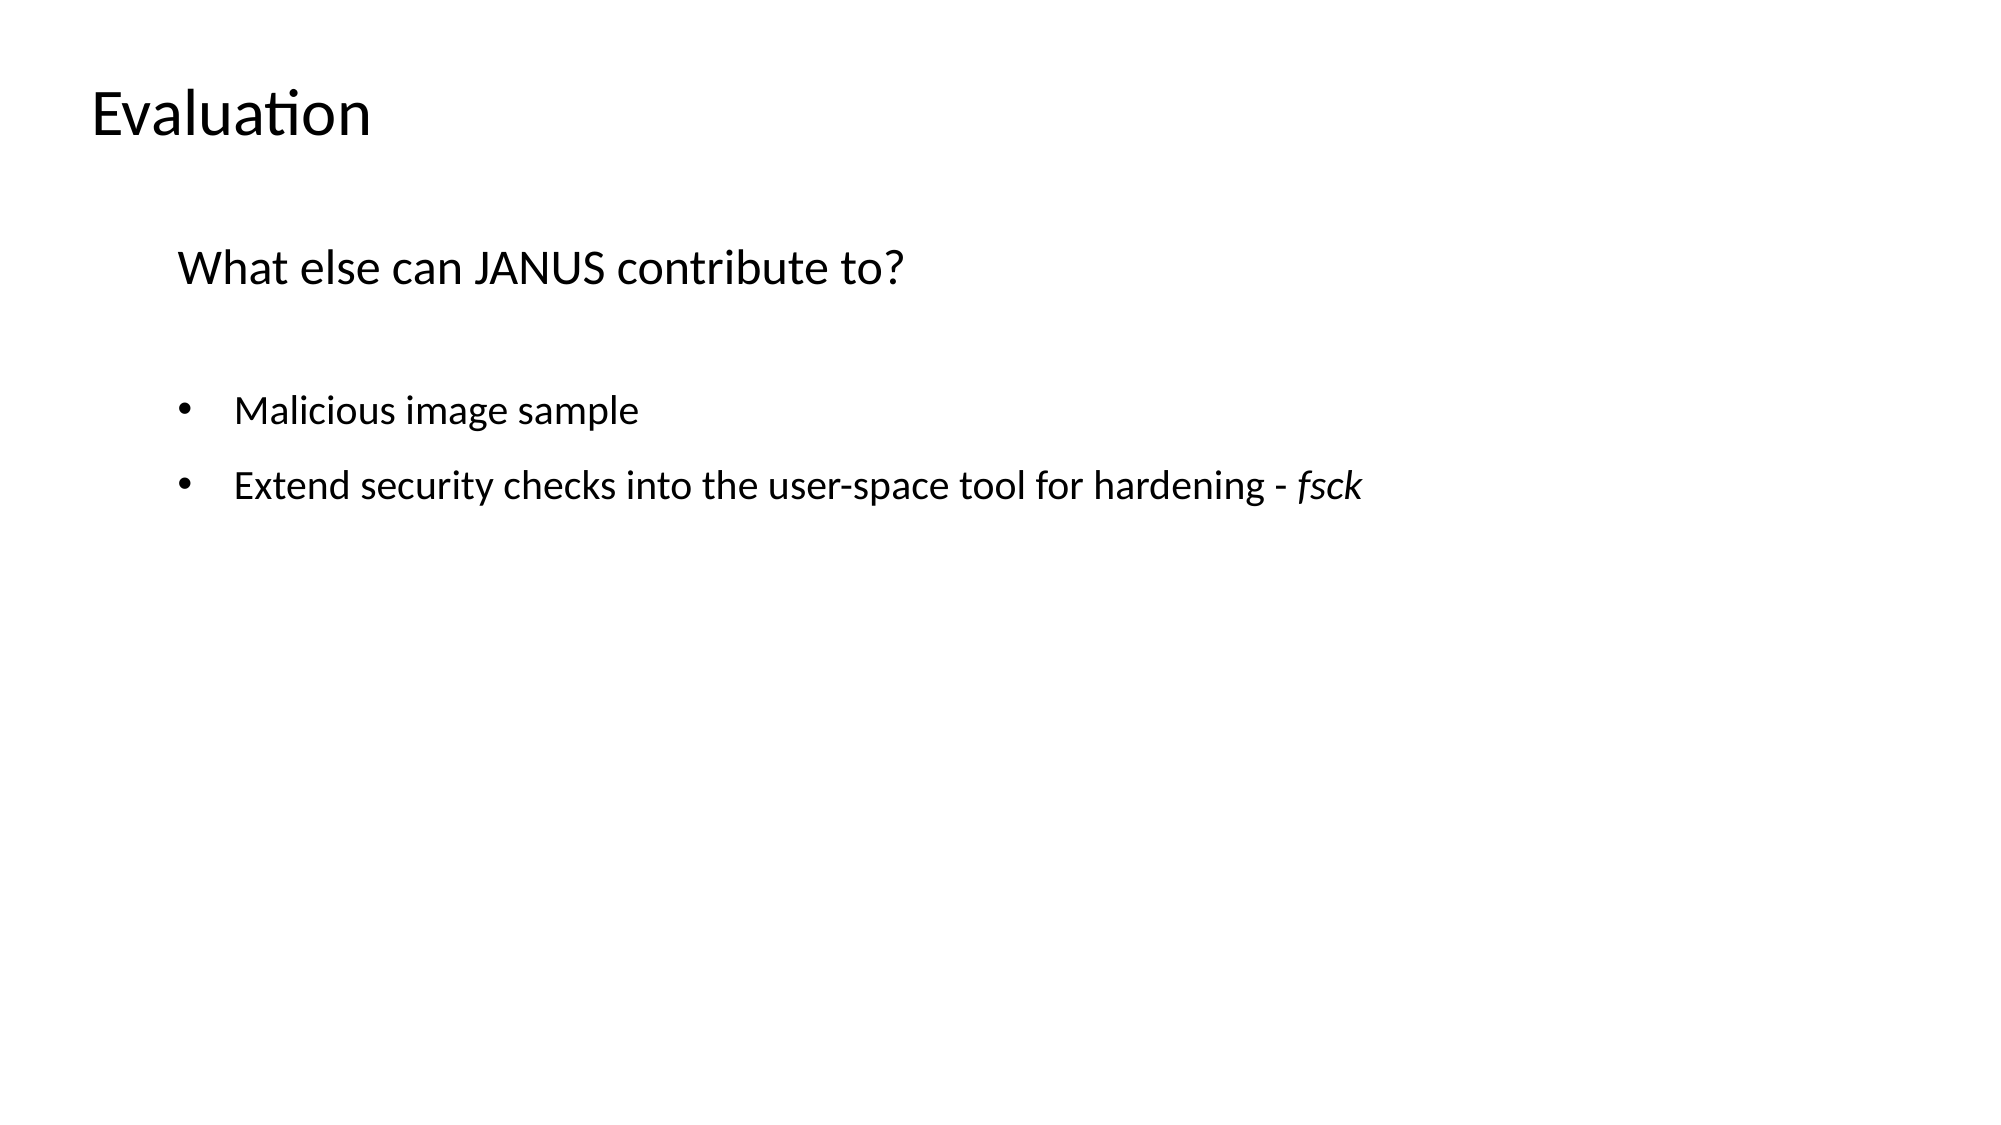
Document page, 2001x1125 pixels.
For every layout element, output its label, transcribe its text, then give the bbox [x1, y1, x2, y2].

text_box Malicious image sample Extend security checks into the user-space tool for hardening - fsck [162, 350, 1623, 516]
text_box Evaluation [76, 61, 1183, 157]
text_box What else can JANUS contribute to? [162, 197, 1701, 303]
